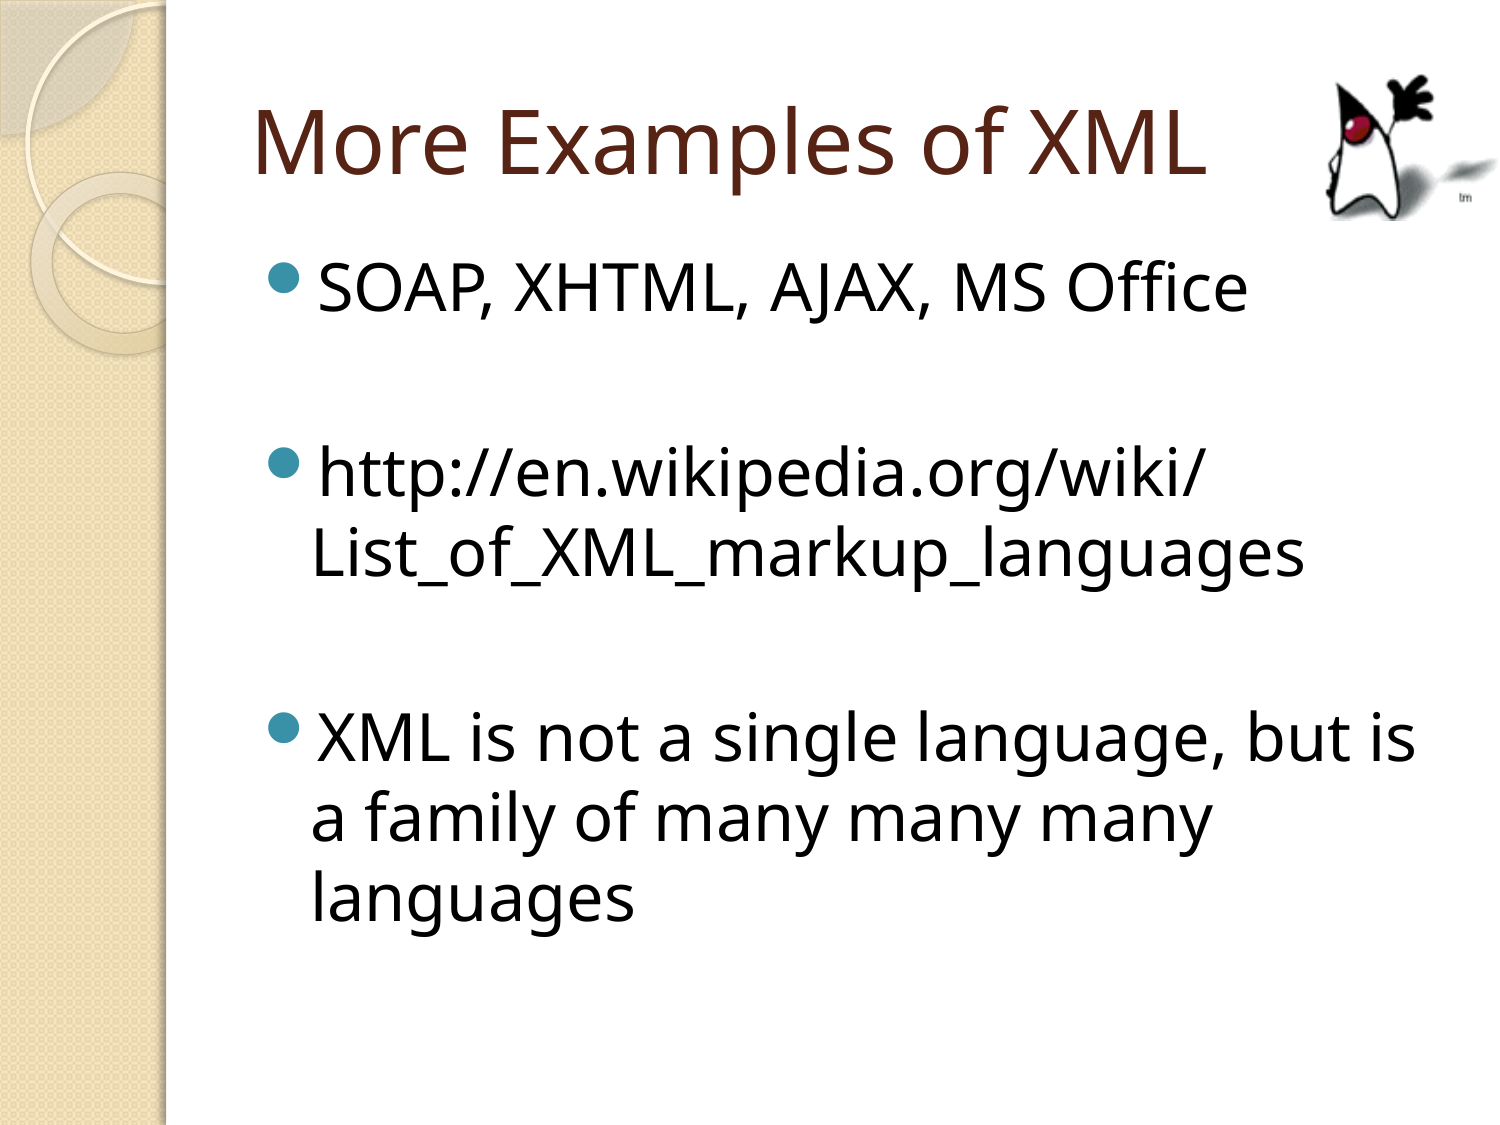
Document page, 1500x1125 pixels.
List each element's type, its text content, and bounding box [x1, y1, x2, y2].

list SOAP, XHTML, AJAX, MS Office http://en.wikipedia.org/wiki/List_of_XML_markup_languages XML is not a single language, but is a family of many many many languages [235, 237, 1466, 1025]
title More Examples of XML [235, 45, 1313, 233]
picture [1325, 74, 1500, 221]
